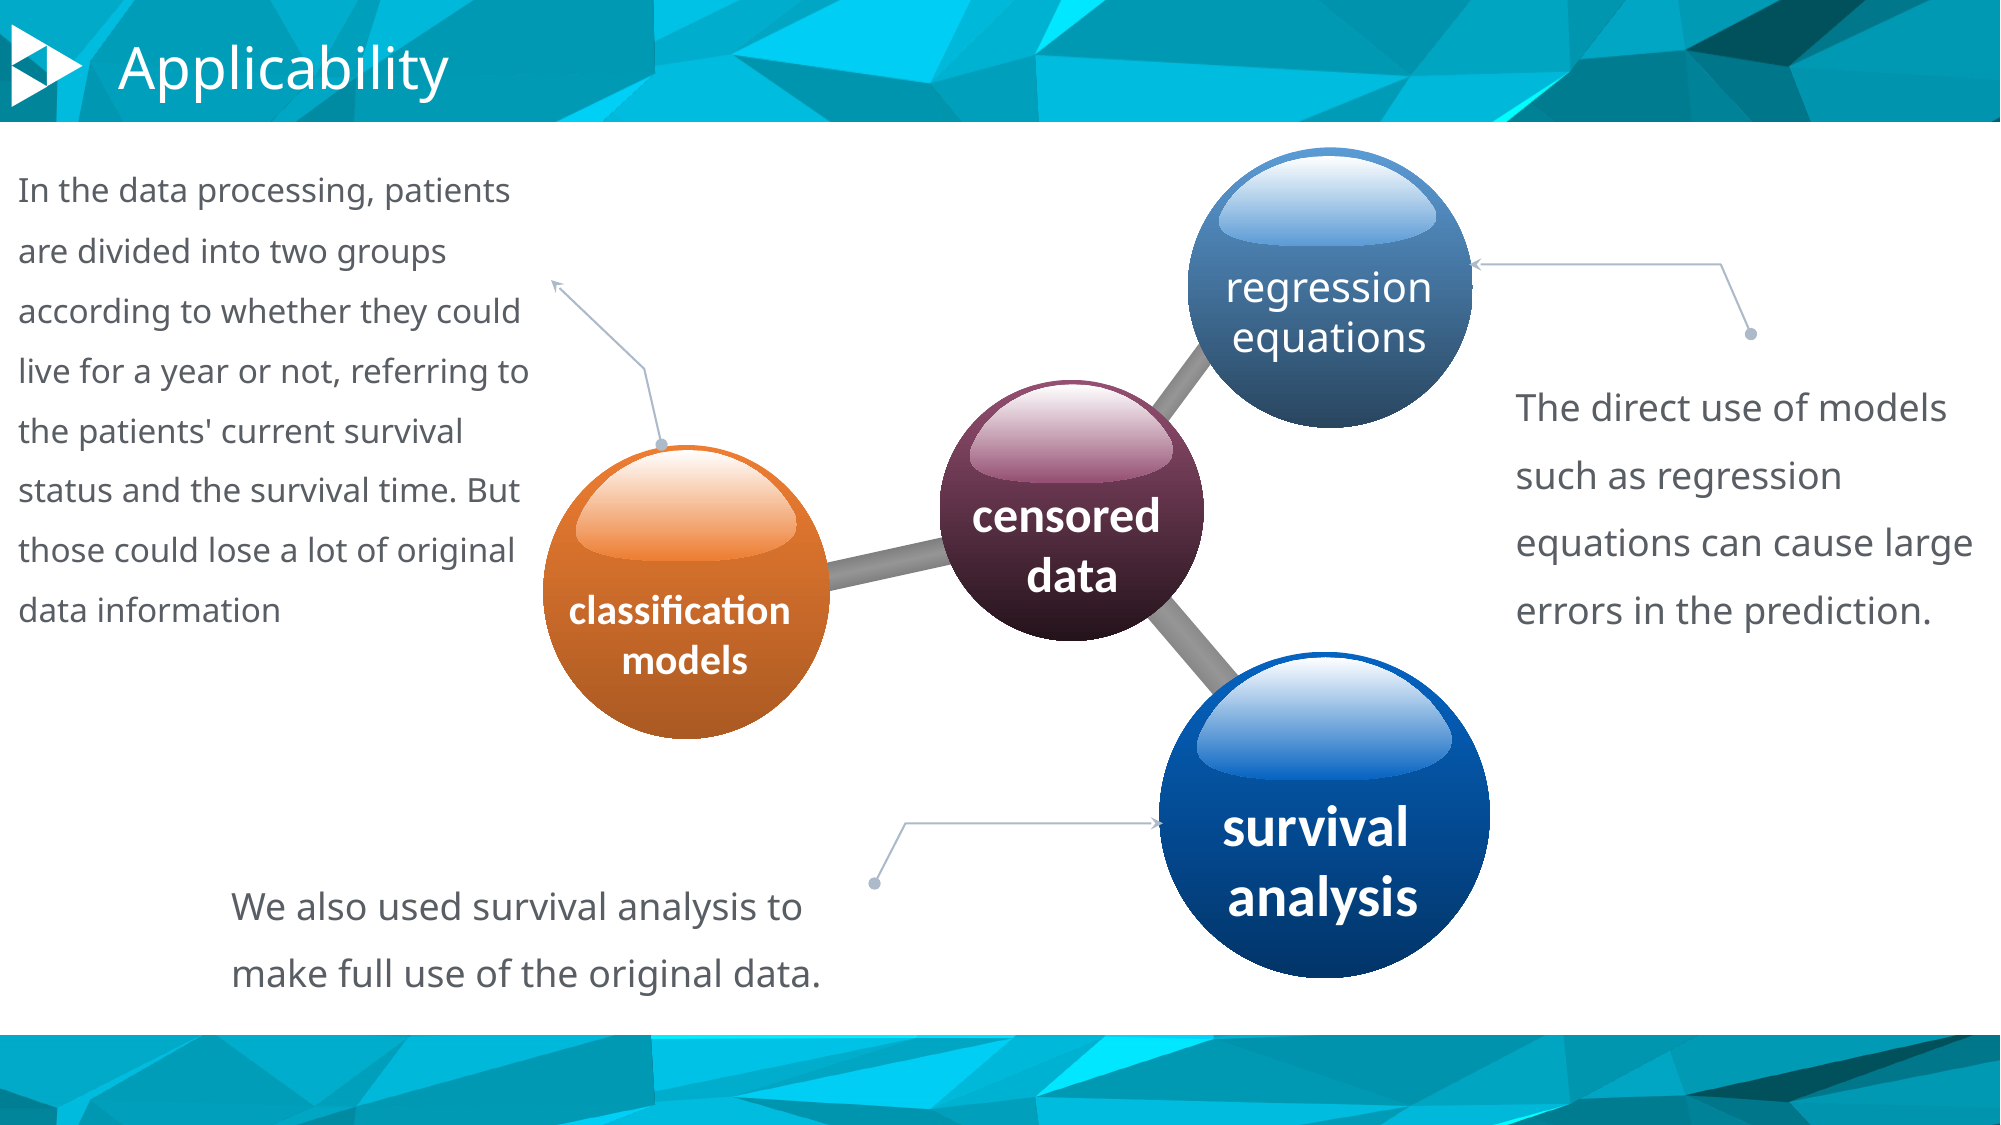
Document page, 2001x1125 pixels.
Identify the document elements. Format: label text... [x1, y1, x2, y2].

text_box In the data processing, patients are divided into two groups according to whether they could live for a year or not, referring to the patients' current survival status and the survival time. But those could lose a lot of original data information [0, 135, 546, 637]
text_box We also used survival analysis to make full use of the original data. [169, 852, 869, 1003]
picture [0, 1035, 2000, 1125]
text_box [543, 147, 1490, 979]
text_box The direct use of models such as regression equations can cause large errors in the prediction. [1490, 354, 2000, 640]
text_box Applicability [103, 24, 693, 109]
picture [0, 1, 2000, 122]
text_box [1490, 264, 1758, 341]
